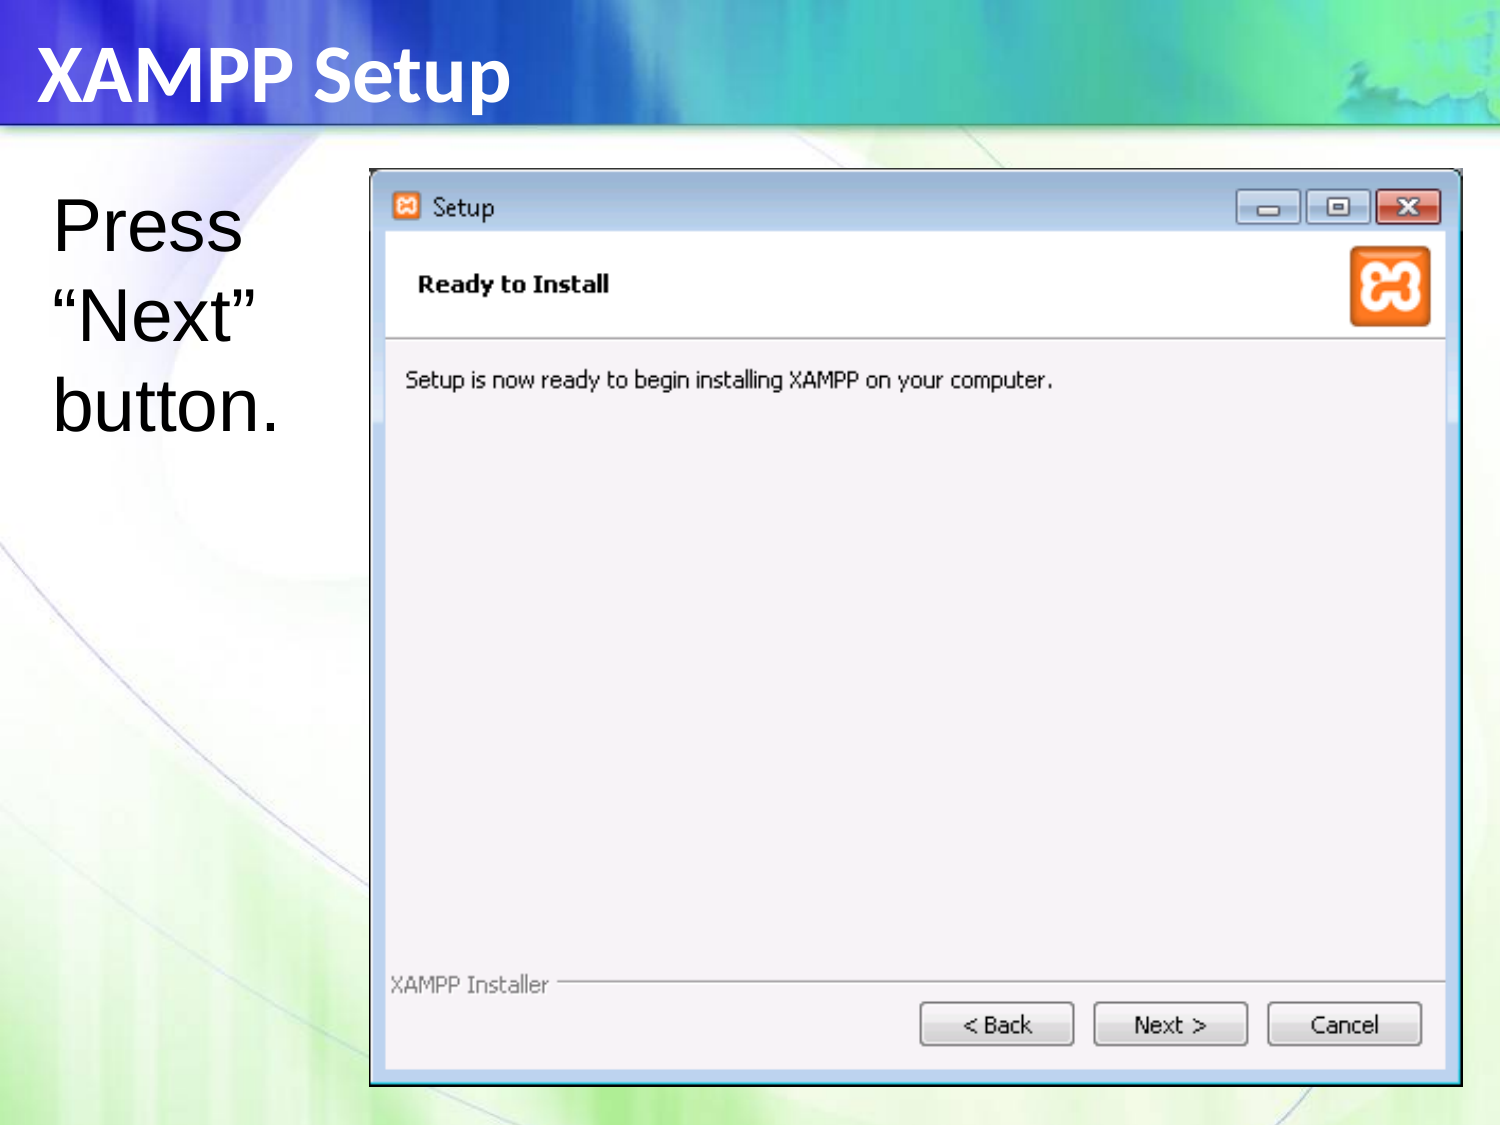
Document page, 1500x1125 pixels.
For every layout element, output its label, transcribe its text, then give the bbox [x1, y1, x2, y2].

text_box XAMPP Setup [37, 18, 1444, 113]
list Press “Next” button. [37, 168, 367, 1064]
picture [0, 0, 1500, 1125]
